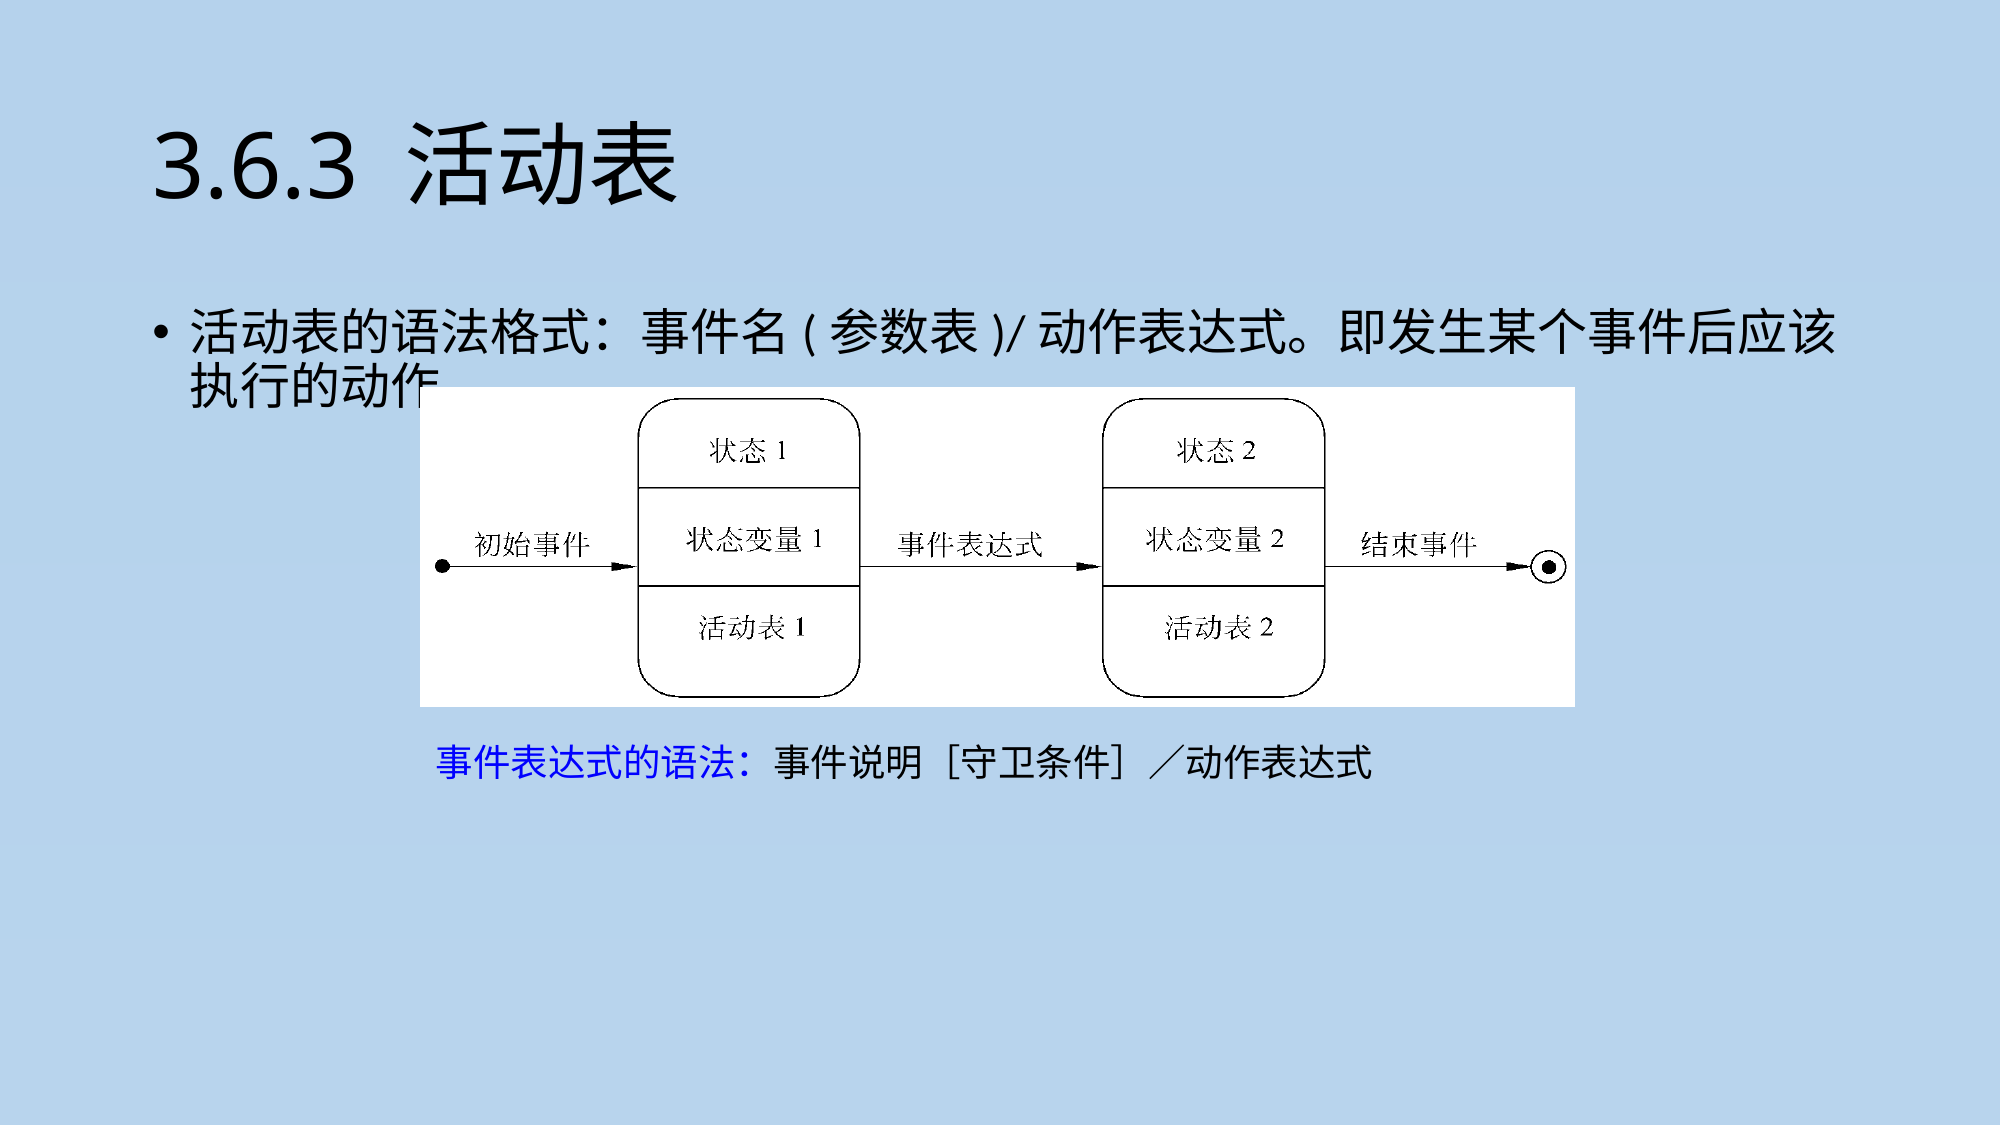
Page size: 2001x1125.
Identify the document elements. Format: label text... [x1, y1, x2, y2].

text_box 事件表达式的语法：事件说明［守卫条件］／动作表达式 [420, 729, 1606, 792]
picture [420, 387, 1575, 707]
list 活动表的语法格式：事件名(参数表)/动作表达式。即发生某个事件后应该执行的动作。 [137, 299, 1863, 1014]
title 3.6.3 活动表 [137, 59, 1863, 278]
